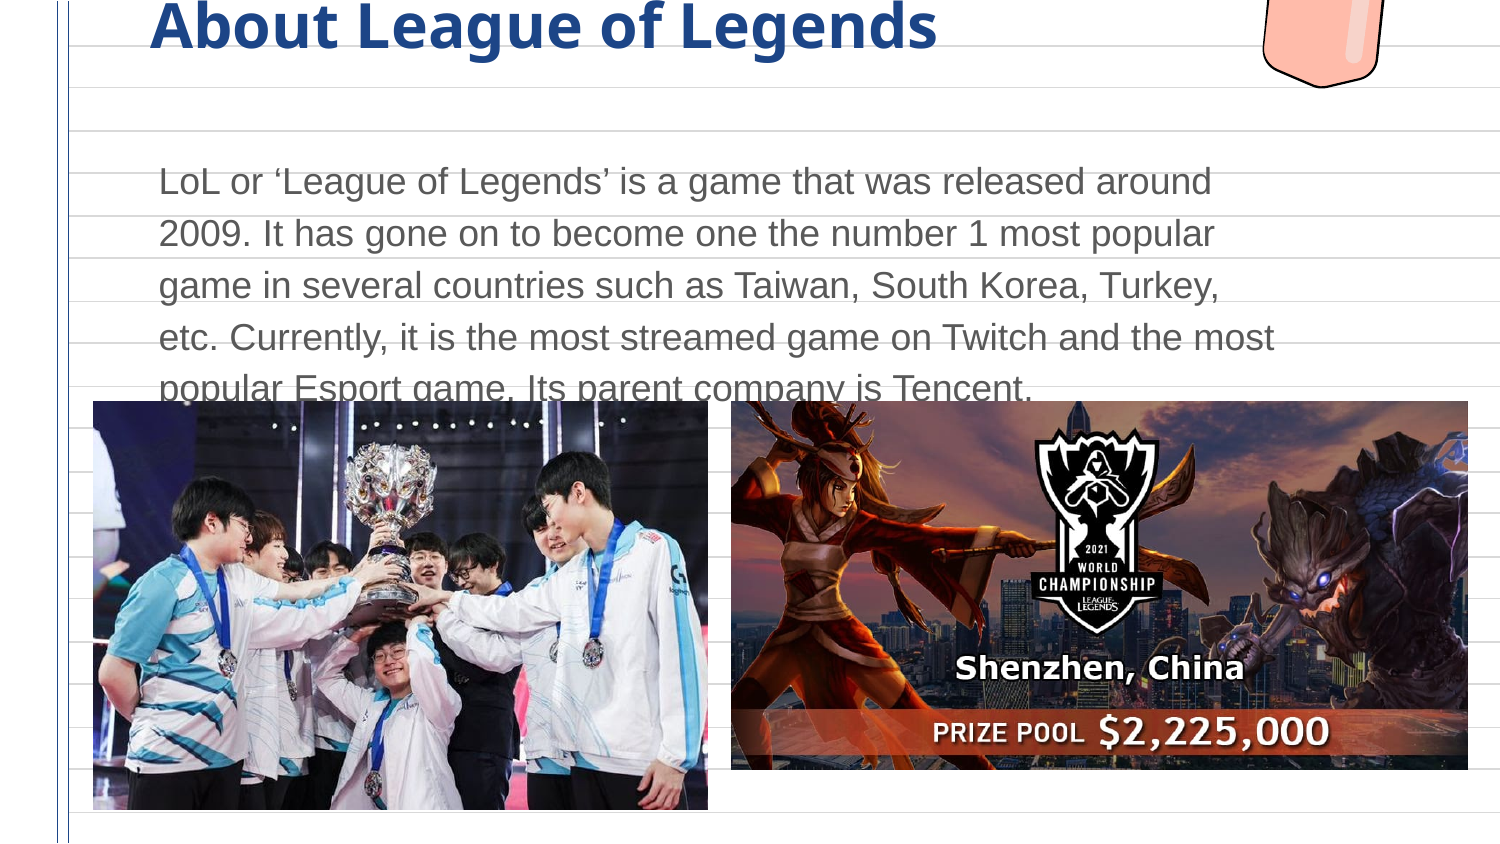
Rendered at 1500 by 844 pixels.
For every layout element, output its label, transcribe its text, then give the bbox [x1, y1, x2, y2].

picture [93, 401, 708, 810]
title About League of Legends [66, 0, 940, 71]
subtitle LoL or ‘League of Legends’ is a game that was released around 2009. It has gone on to become one the number 1 most popular game in several countries such as Taiwan, South Korea, Turkey, etc. Currently, it is the most streamed game on Twitch and the most popular Esport game. Its parent company is Tencent. [143, 173, 1301, 386]
picture [731, 401, 1468, 771]
